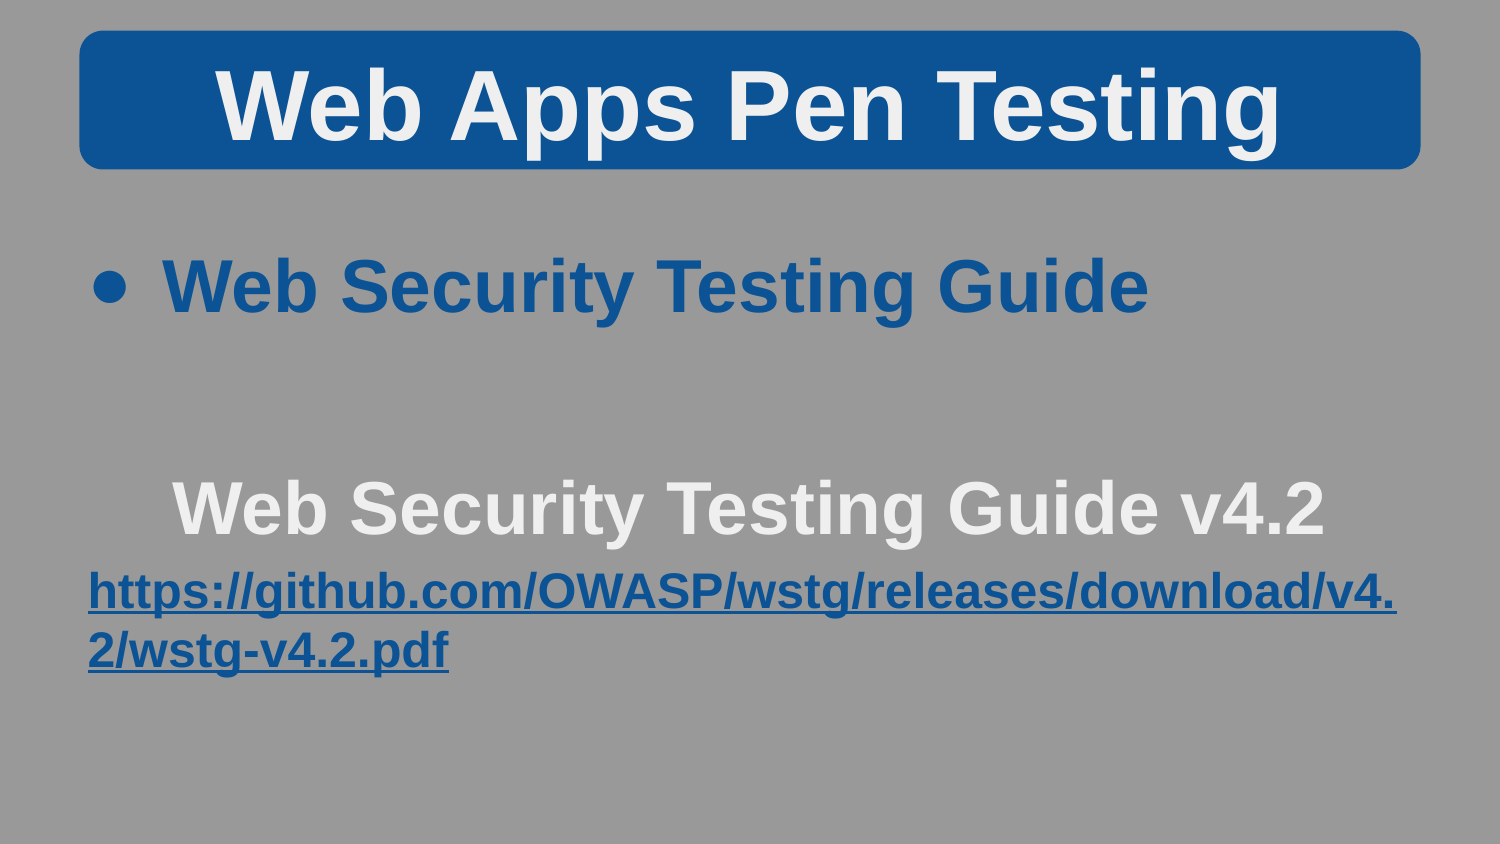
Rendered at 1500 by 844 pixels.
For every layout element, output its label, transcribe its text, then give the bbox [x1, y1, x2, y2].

text_box Web Apps Pen Testing [80, 31, 1420, 169]
text_box Web Security Testing Guide Web Security Testing Guide v4.2 https://github.com/OWASP/wstg/releases/download/v4.2/wstg-v4.2.pdf [72, 222, 1428, 755]
